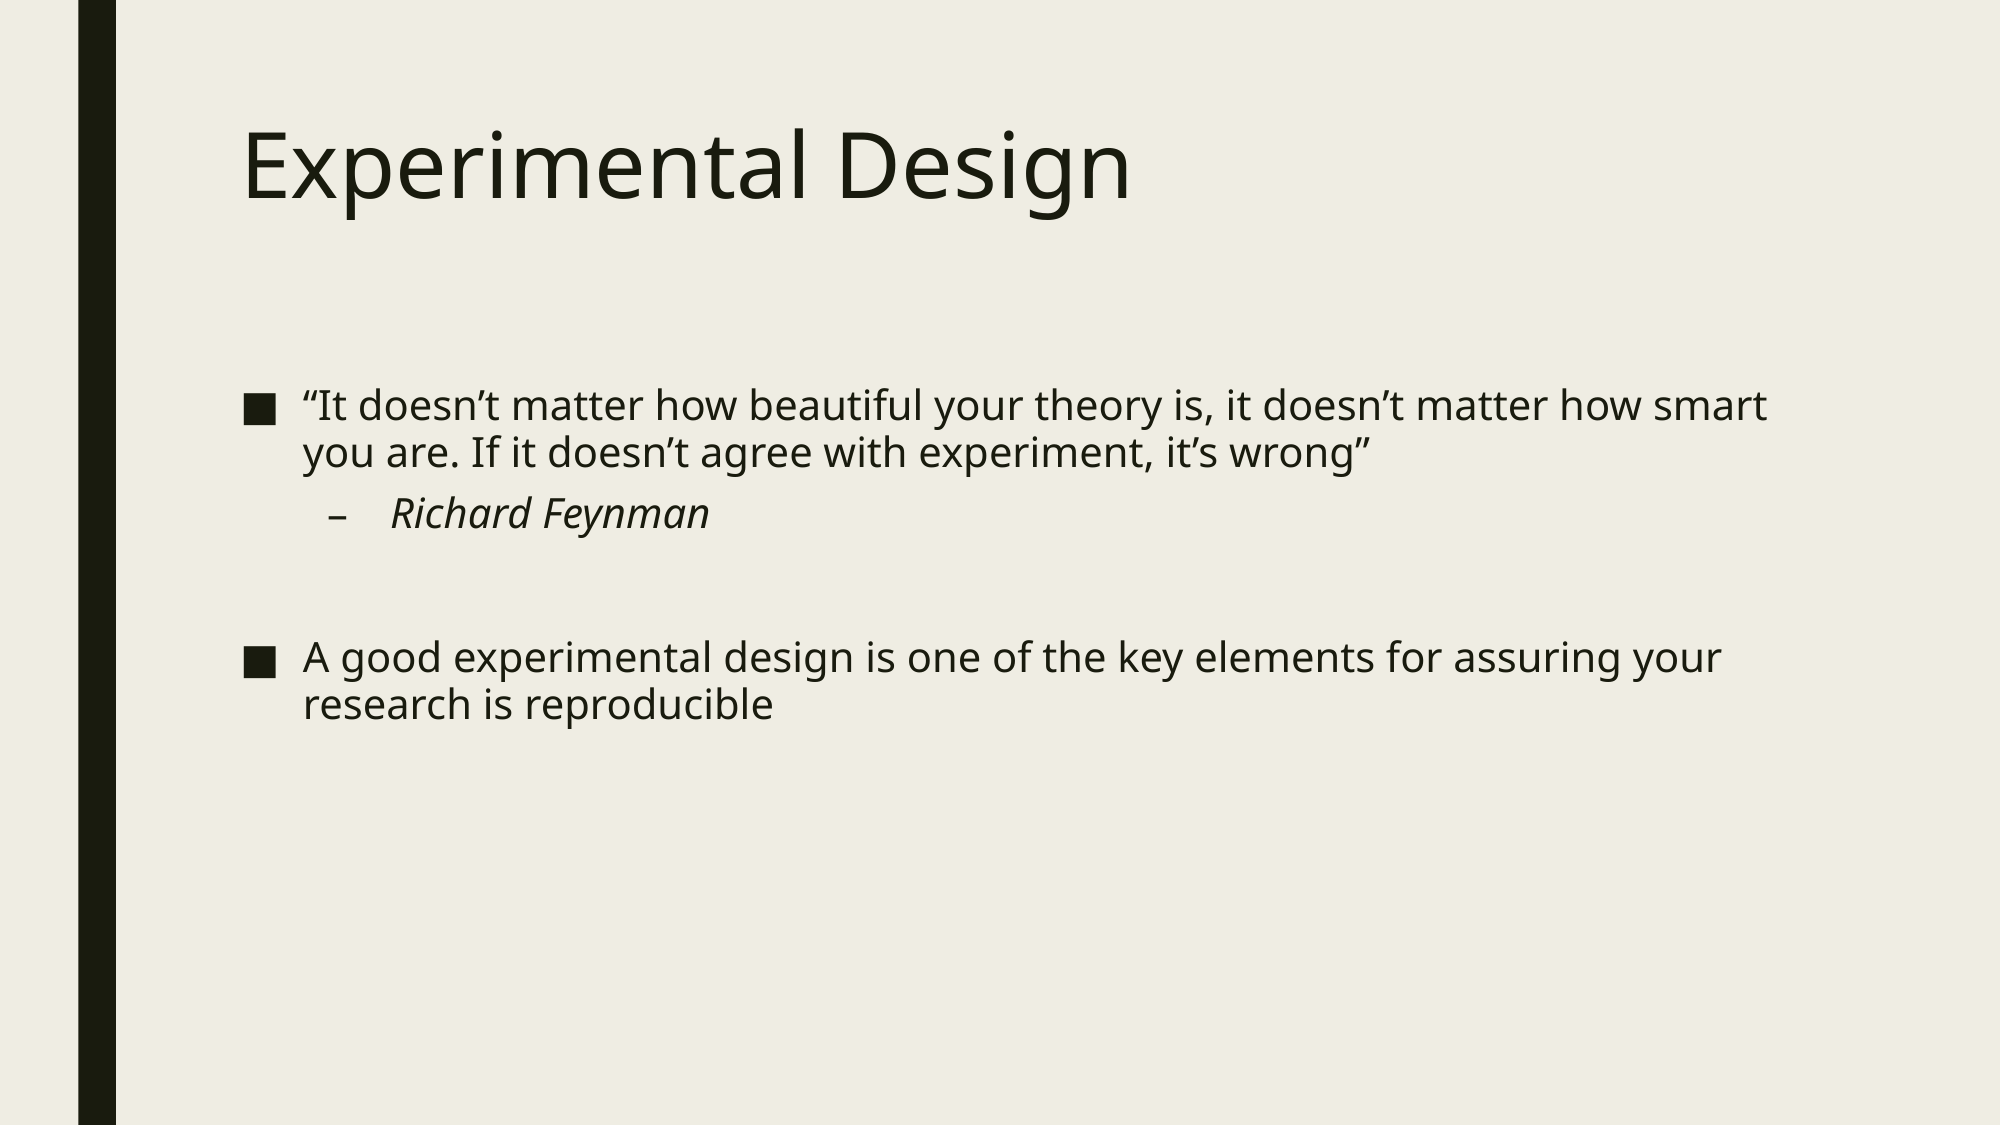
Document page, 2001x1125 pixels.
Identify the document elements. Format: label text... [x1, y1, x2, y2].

list “It doesn’t matter how beautiful your theory is, it doesn’t matter how smart you are. If it doesn’t agree with experiment, it’s wrong” Richard Feynman A good experimental design is one of the key elements for assuring your research is reproducible [225, 375, 1800, 963]
title Experimental Design [225, 112, 1800, 357]
